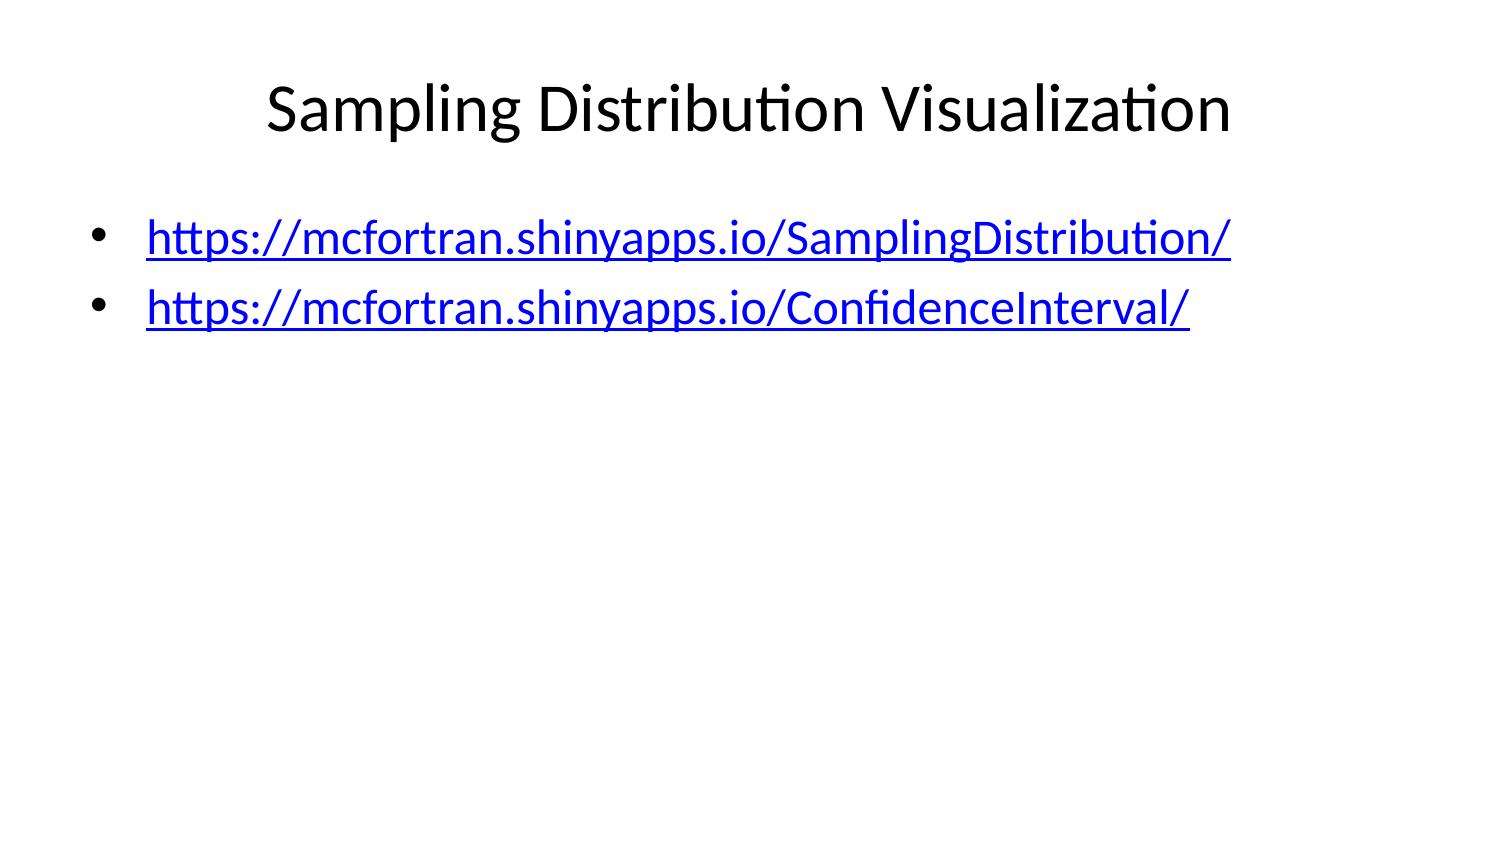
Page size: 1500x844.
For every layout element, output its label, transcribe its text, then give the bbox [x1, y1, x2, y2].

title Sampling Distribution Visualization [75, 33, 1425, 175]
list https://mcfortran.shinyapps.io/SamplingDistribution/ https://mcfortran.shinyapps.io/ConfidenceInterval/ [75, 196, 1425, 754]
